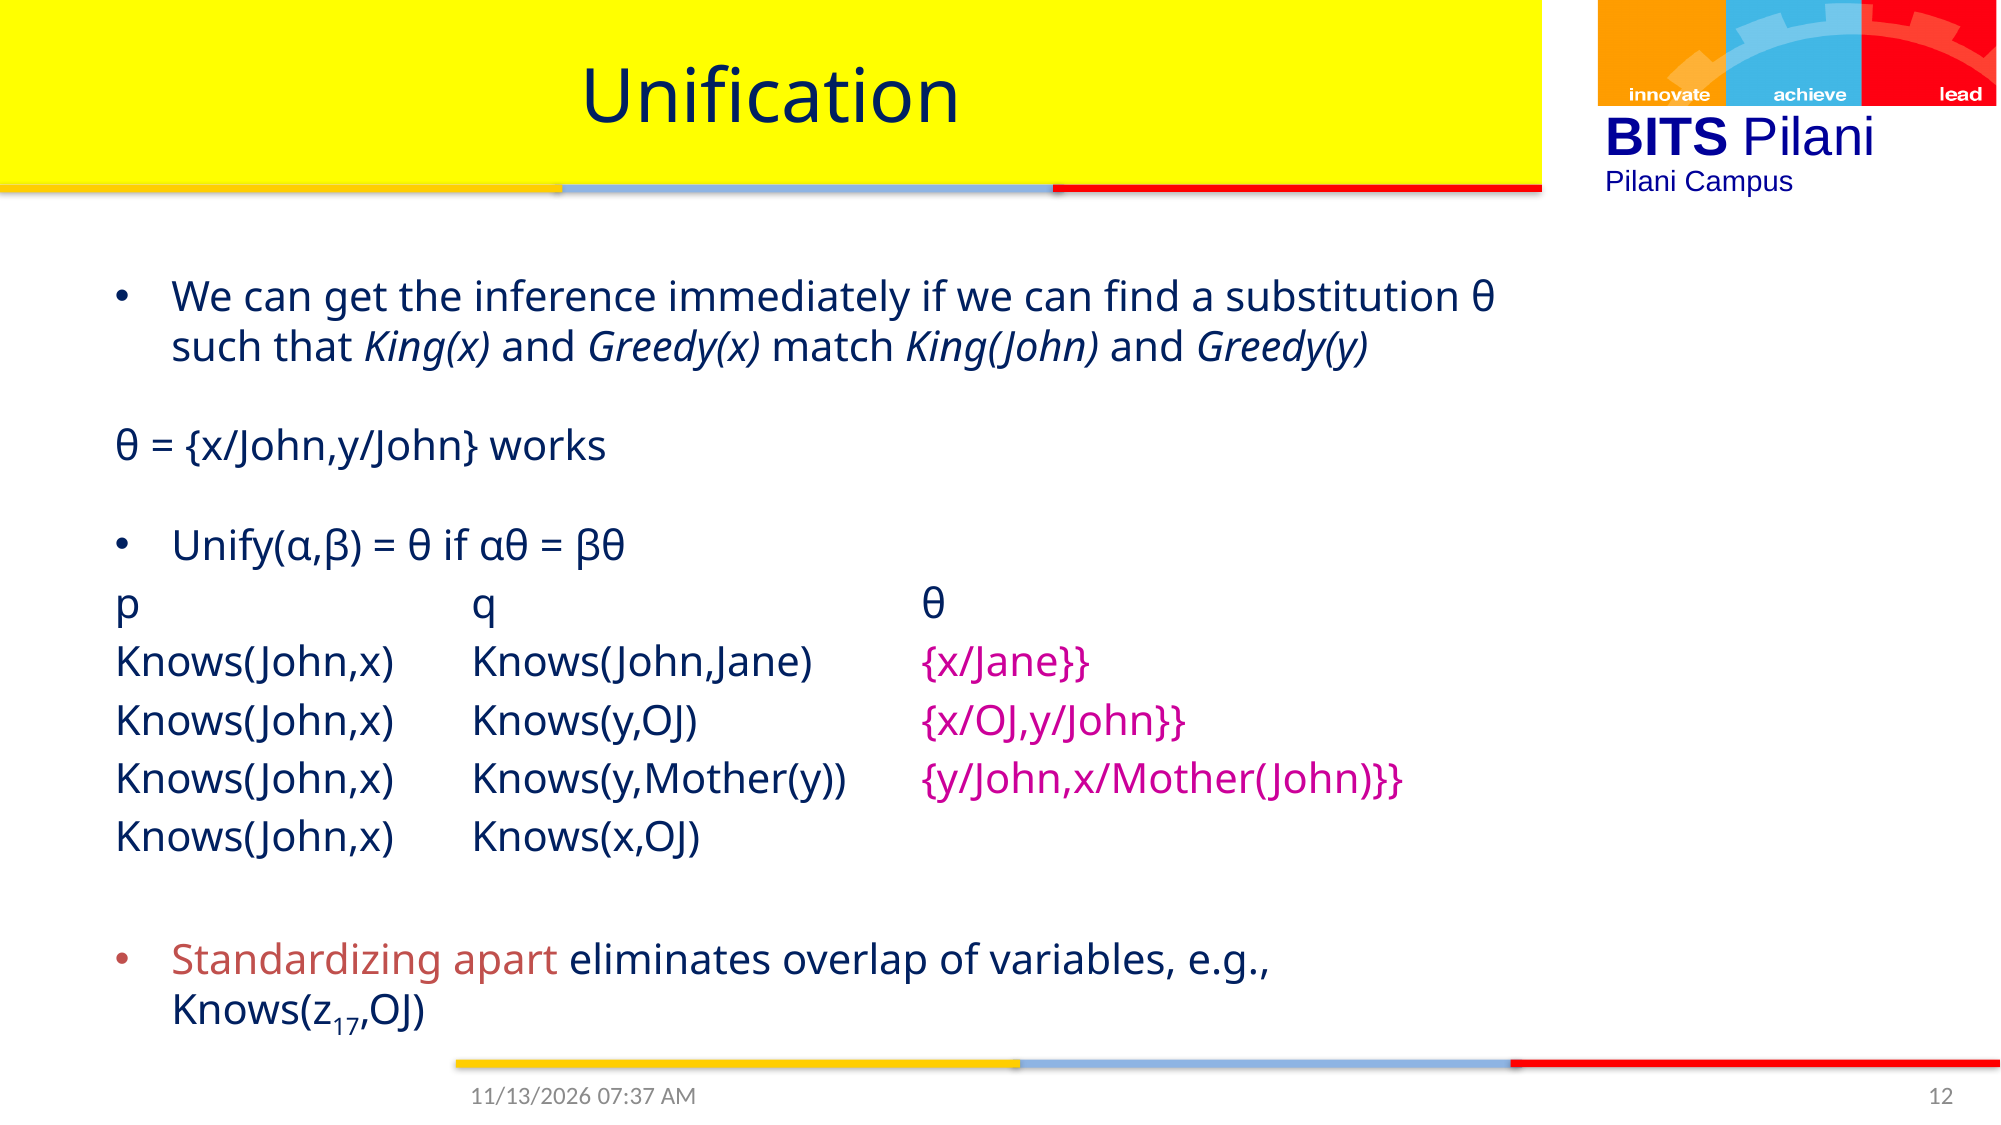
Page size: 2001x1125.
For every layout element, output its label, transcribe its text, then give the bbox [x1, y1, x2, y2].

list We can get the inference immediately if we can find a substitution θ such that King(x) and Greedy(x) match King(John) and Greedy(y) θ = {x/John,y/John} works Unify(α,β) = θ if αθ = βθ p q θ Knows(John,x) Knows(John,Jane) {x/Jane}} Knows(John,x) Knows(y,OJ) {x/OJ,y/John}} Knows(John,x) Knows(y,Mother(y)) {y/John,x/Mother(John)}} Knows(John,x) Knows(x,OJ) Standardizing apart eliminates overlap of variables, e.g., Knows(z17,OJ) [99, 262, 1523, 1006]
slide_number 12 [1749, 1065, 1969, 1125]
title Unification [0, 0, 1543, 185]
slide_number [455, 1065, 922, 1125]
picture [1597, 0, 1997, 106]
